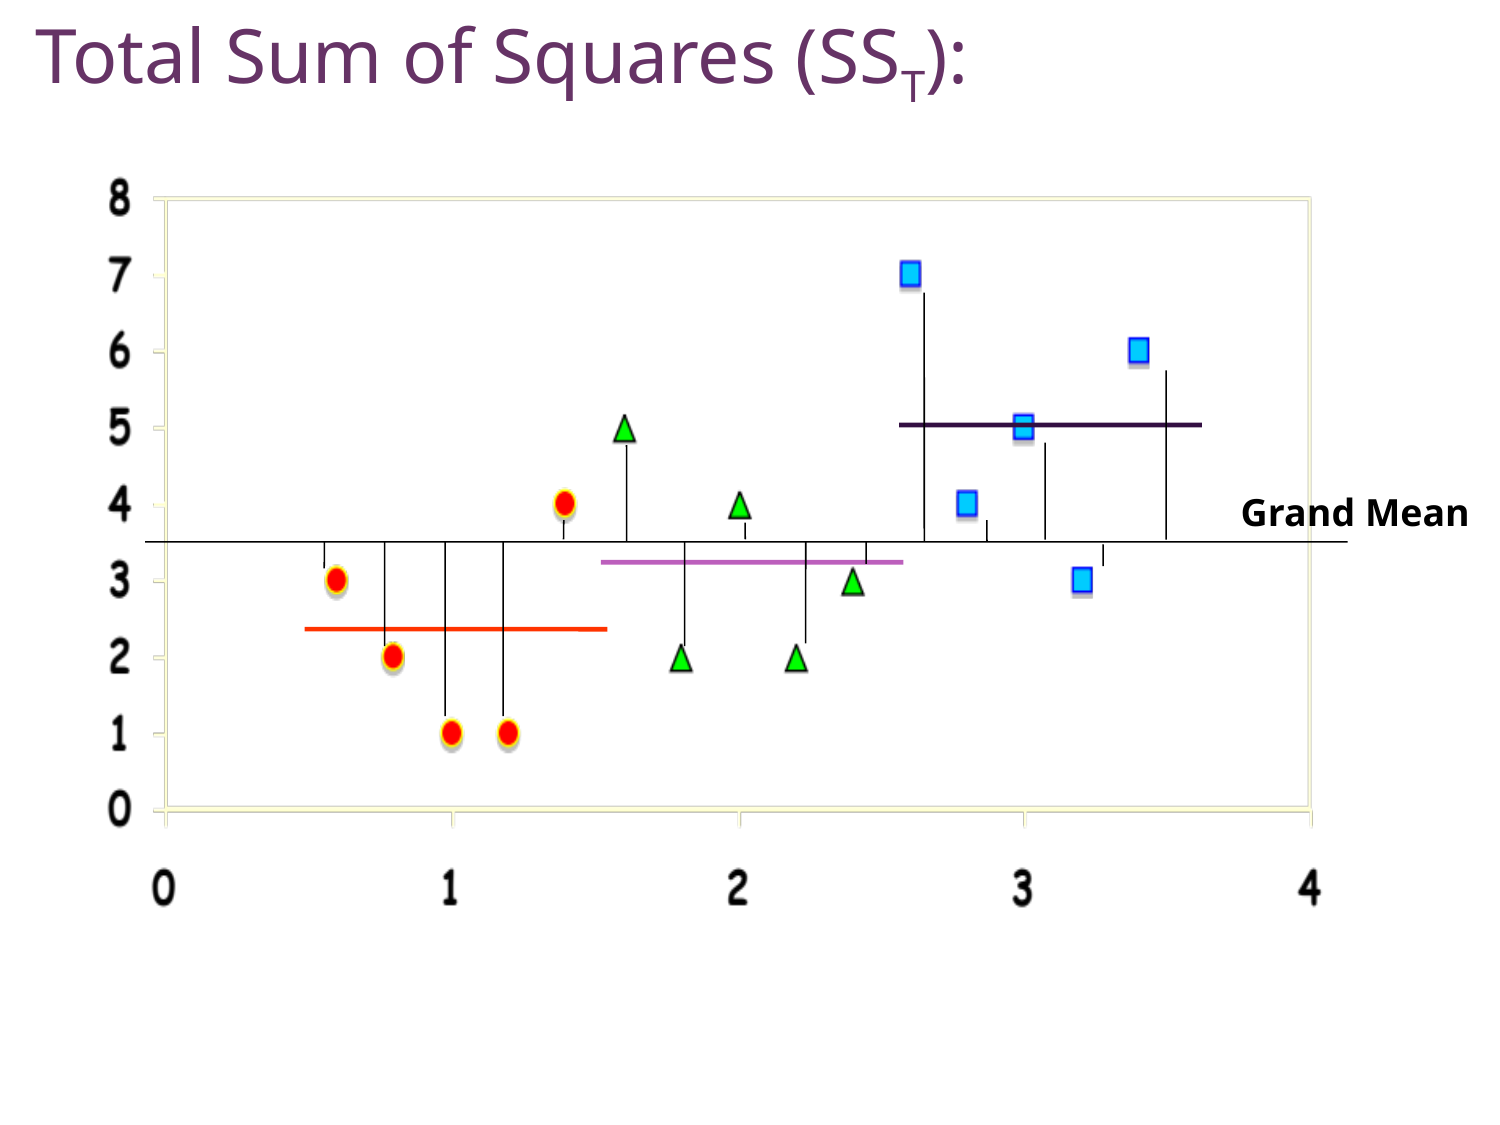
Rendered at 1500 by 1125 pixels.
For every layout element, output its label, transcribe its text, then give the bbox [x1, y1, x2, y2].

text_box Grand Mean [1360, 481, 1500, 542]
title Total Sum of Squares (SST): [20, 0, 1308, 189]
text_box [74, 116, 1354, 968]
